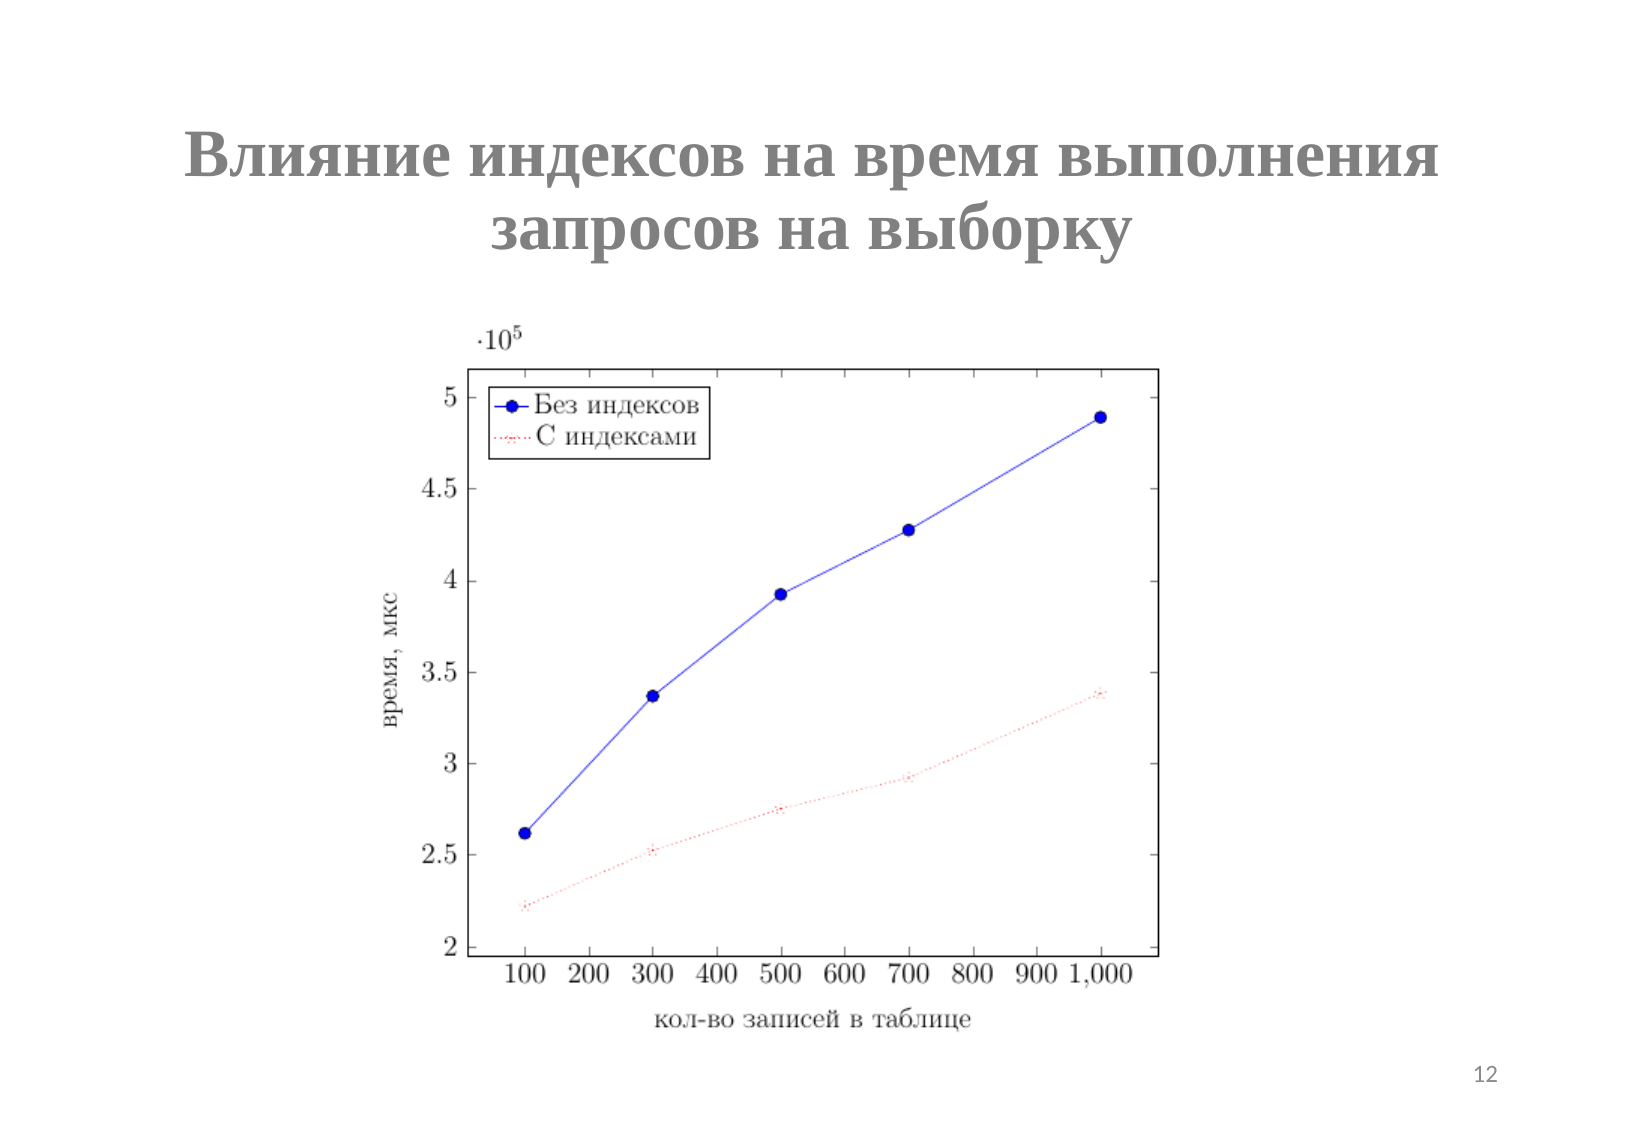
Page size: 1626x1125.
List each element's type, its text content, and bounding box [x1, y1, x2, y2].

slide_number 12 [1147, 1042, 1514, 1103]
picture [364, 309, 1197, 1044]
title Влияние индексов на время выполнения запросов на выборку [111, 59, 1514, 322]
